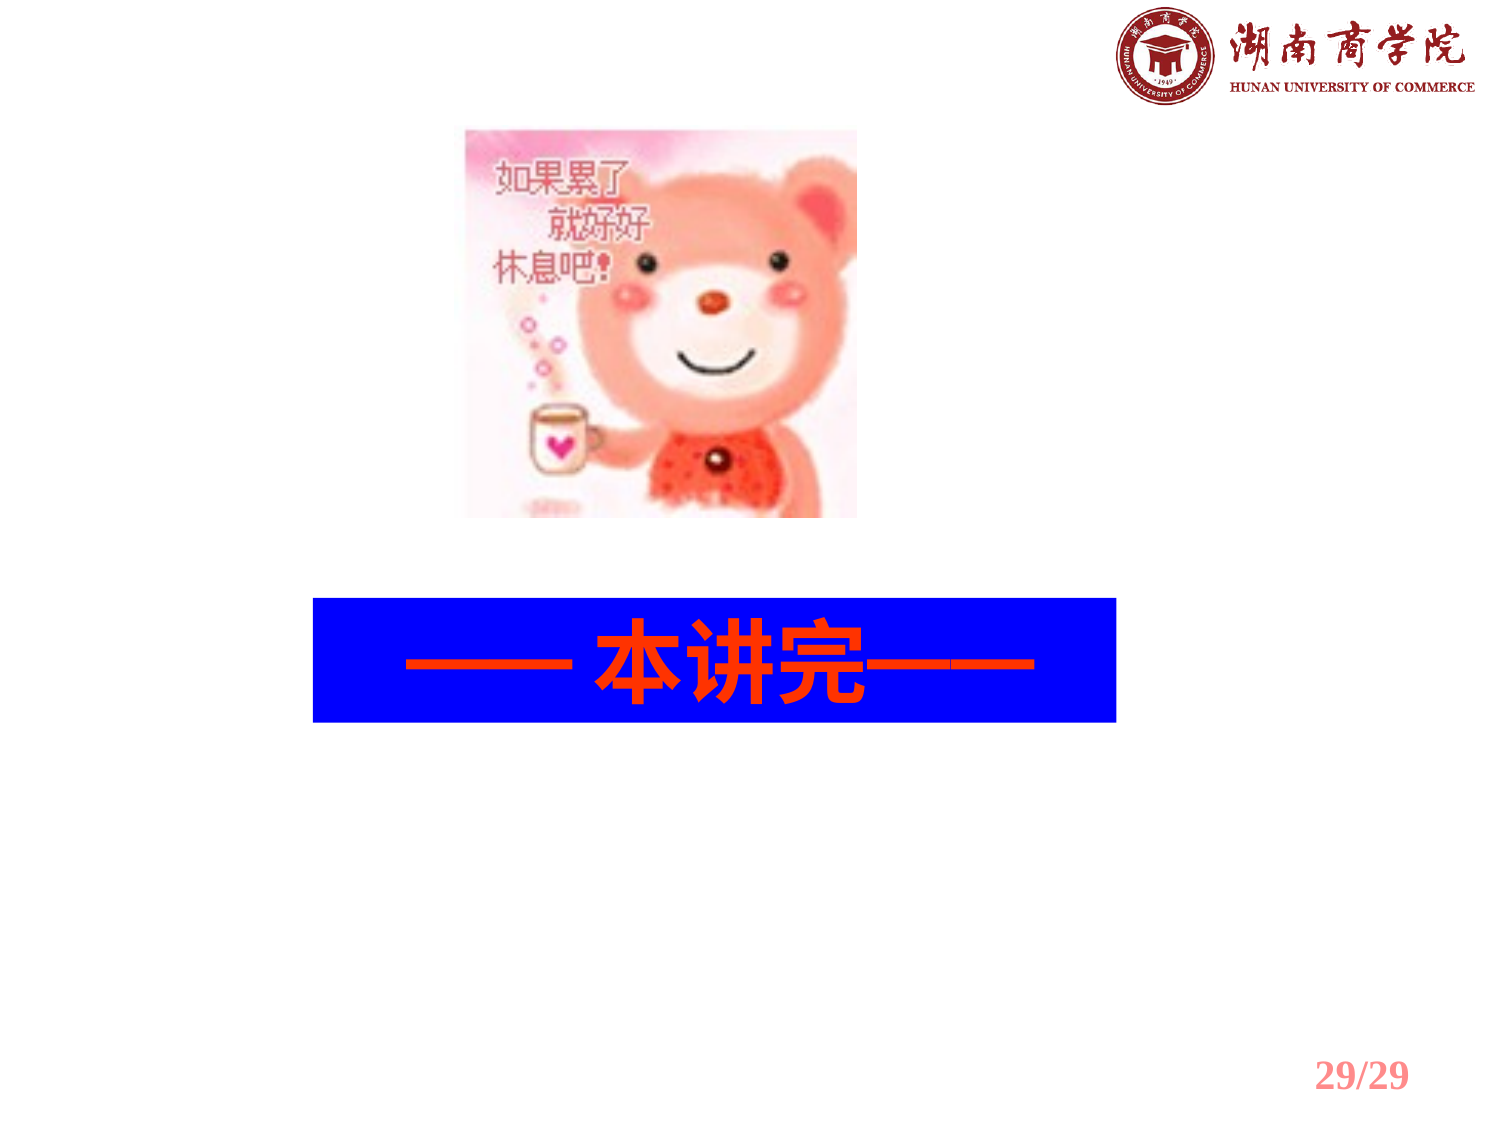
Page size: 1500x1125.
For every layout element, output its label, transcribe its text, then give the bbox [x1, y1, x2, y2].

text_box ━━本讲完━━ [312, 597, 1117, 723]
slide_number 29/29 [1074, 1042, 1425, 1103]
picture [454, 125, 857, 519]
picture [1086, 0, 1500, 111]
